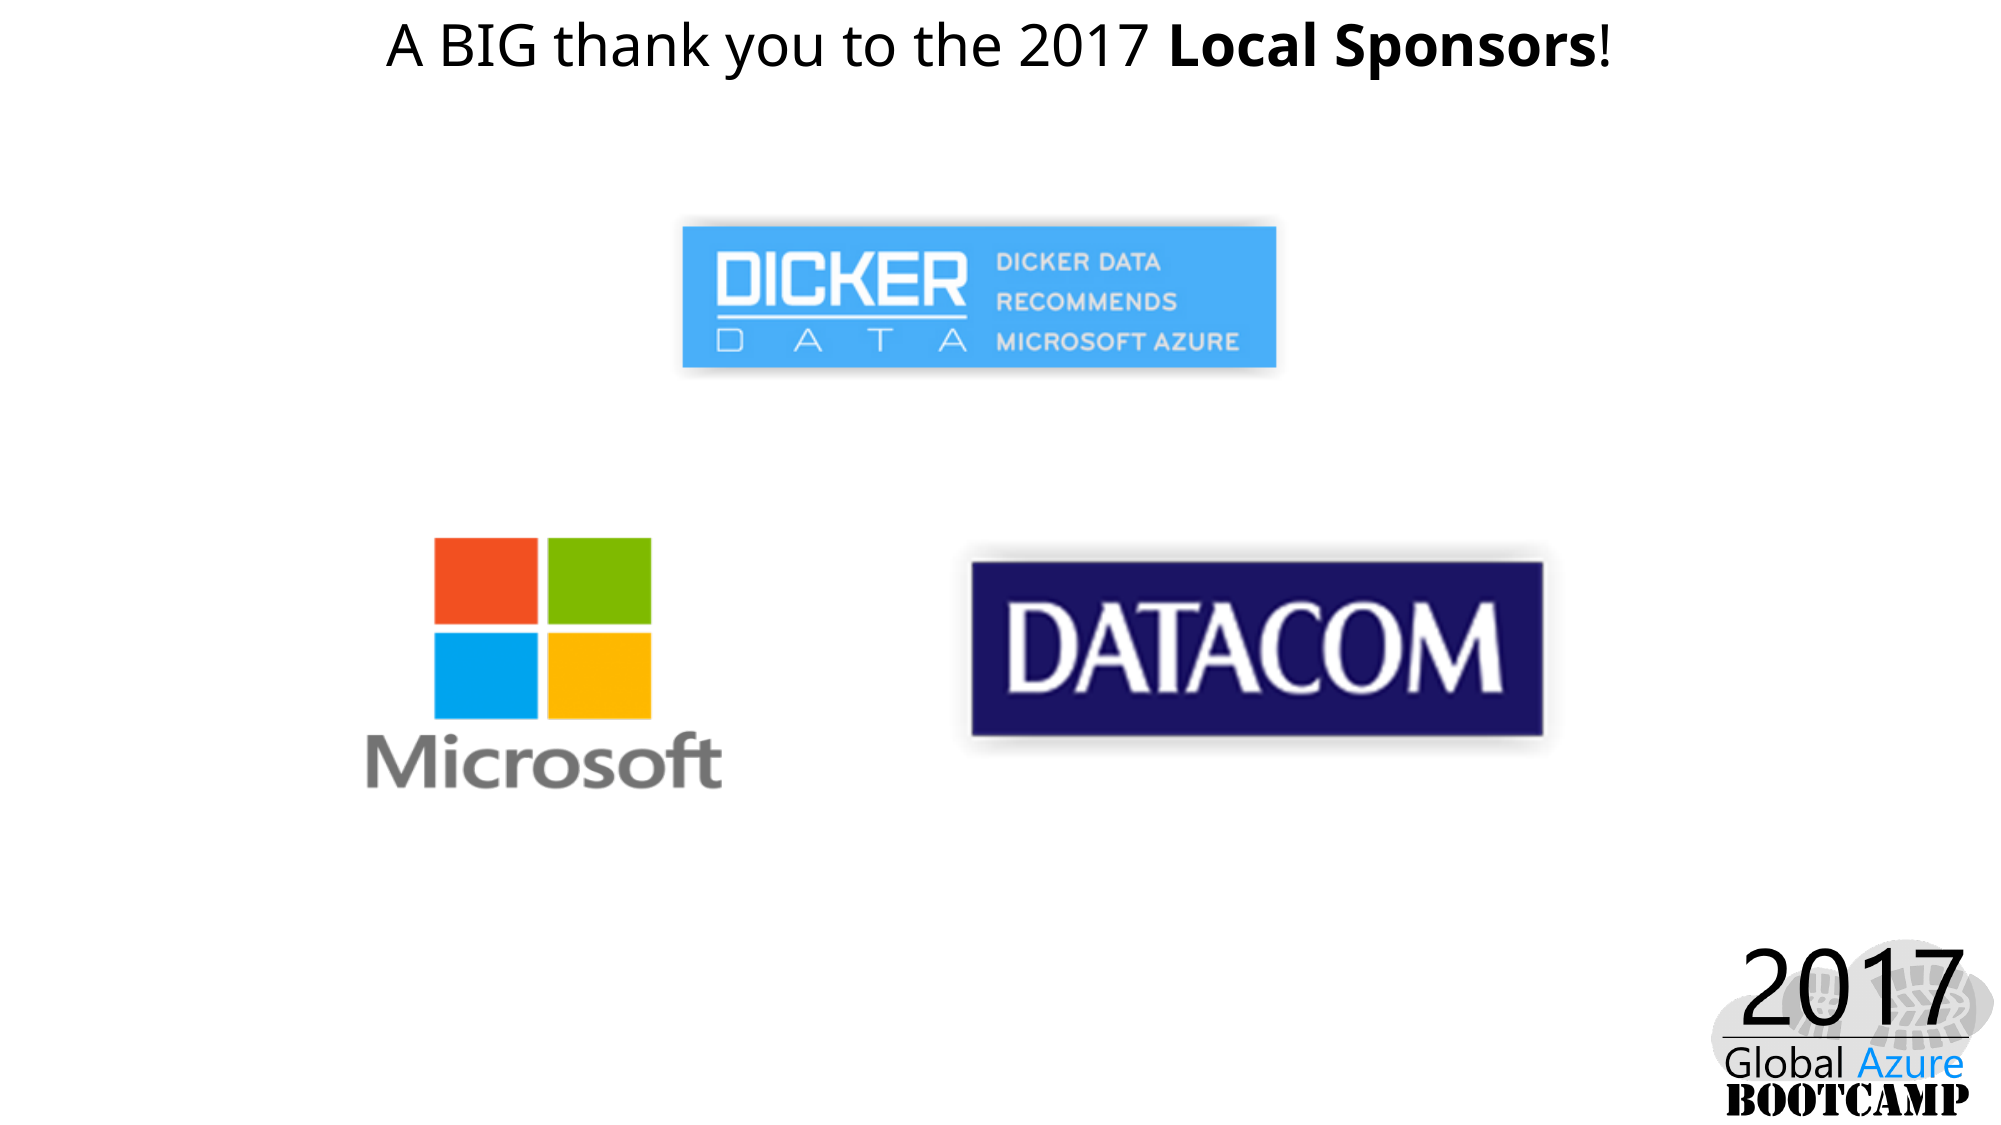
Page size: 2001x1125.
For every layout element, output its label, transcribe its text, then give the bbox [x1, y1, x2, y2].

picture [668, 210, 1290, 382]
text_box A BIG thank you to the 2017 Local Sponsors! [371, 0, 1629, 86]
picture [944, 535, 1569, 763]
picture [359, 502, 729, 804]
picture [1703, 924, 2000, 1125]
